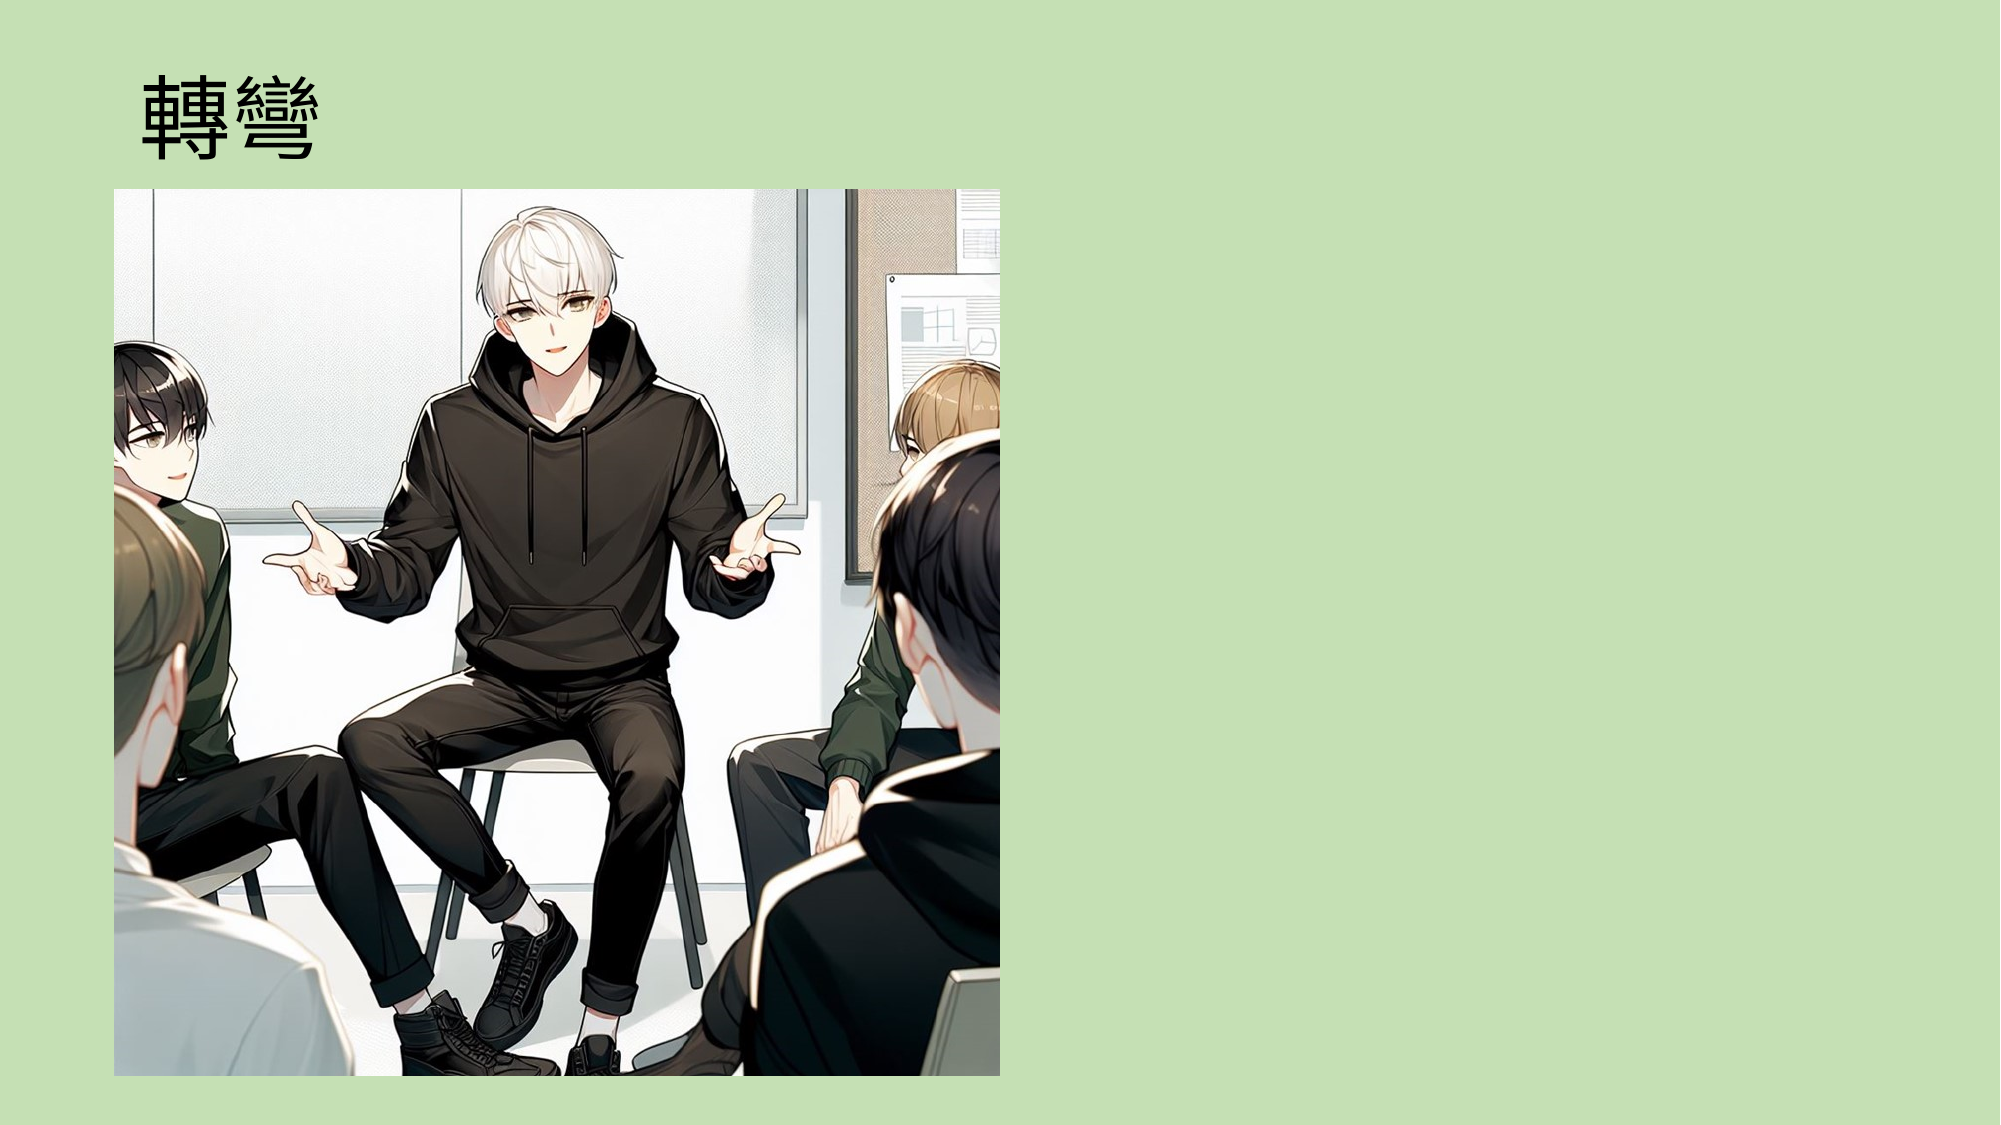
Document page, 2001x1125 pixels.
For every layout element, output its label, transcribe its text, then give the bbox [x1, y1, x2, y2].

text_box 轉彎 [0, 0, 842, 245]
picture [114, 189, 1000, 1076]
